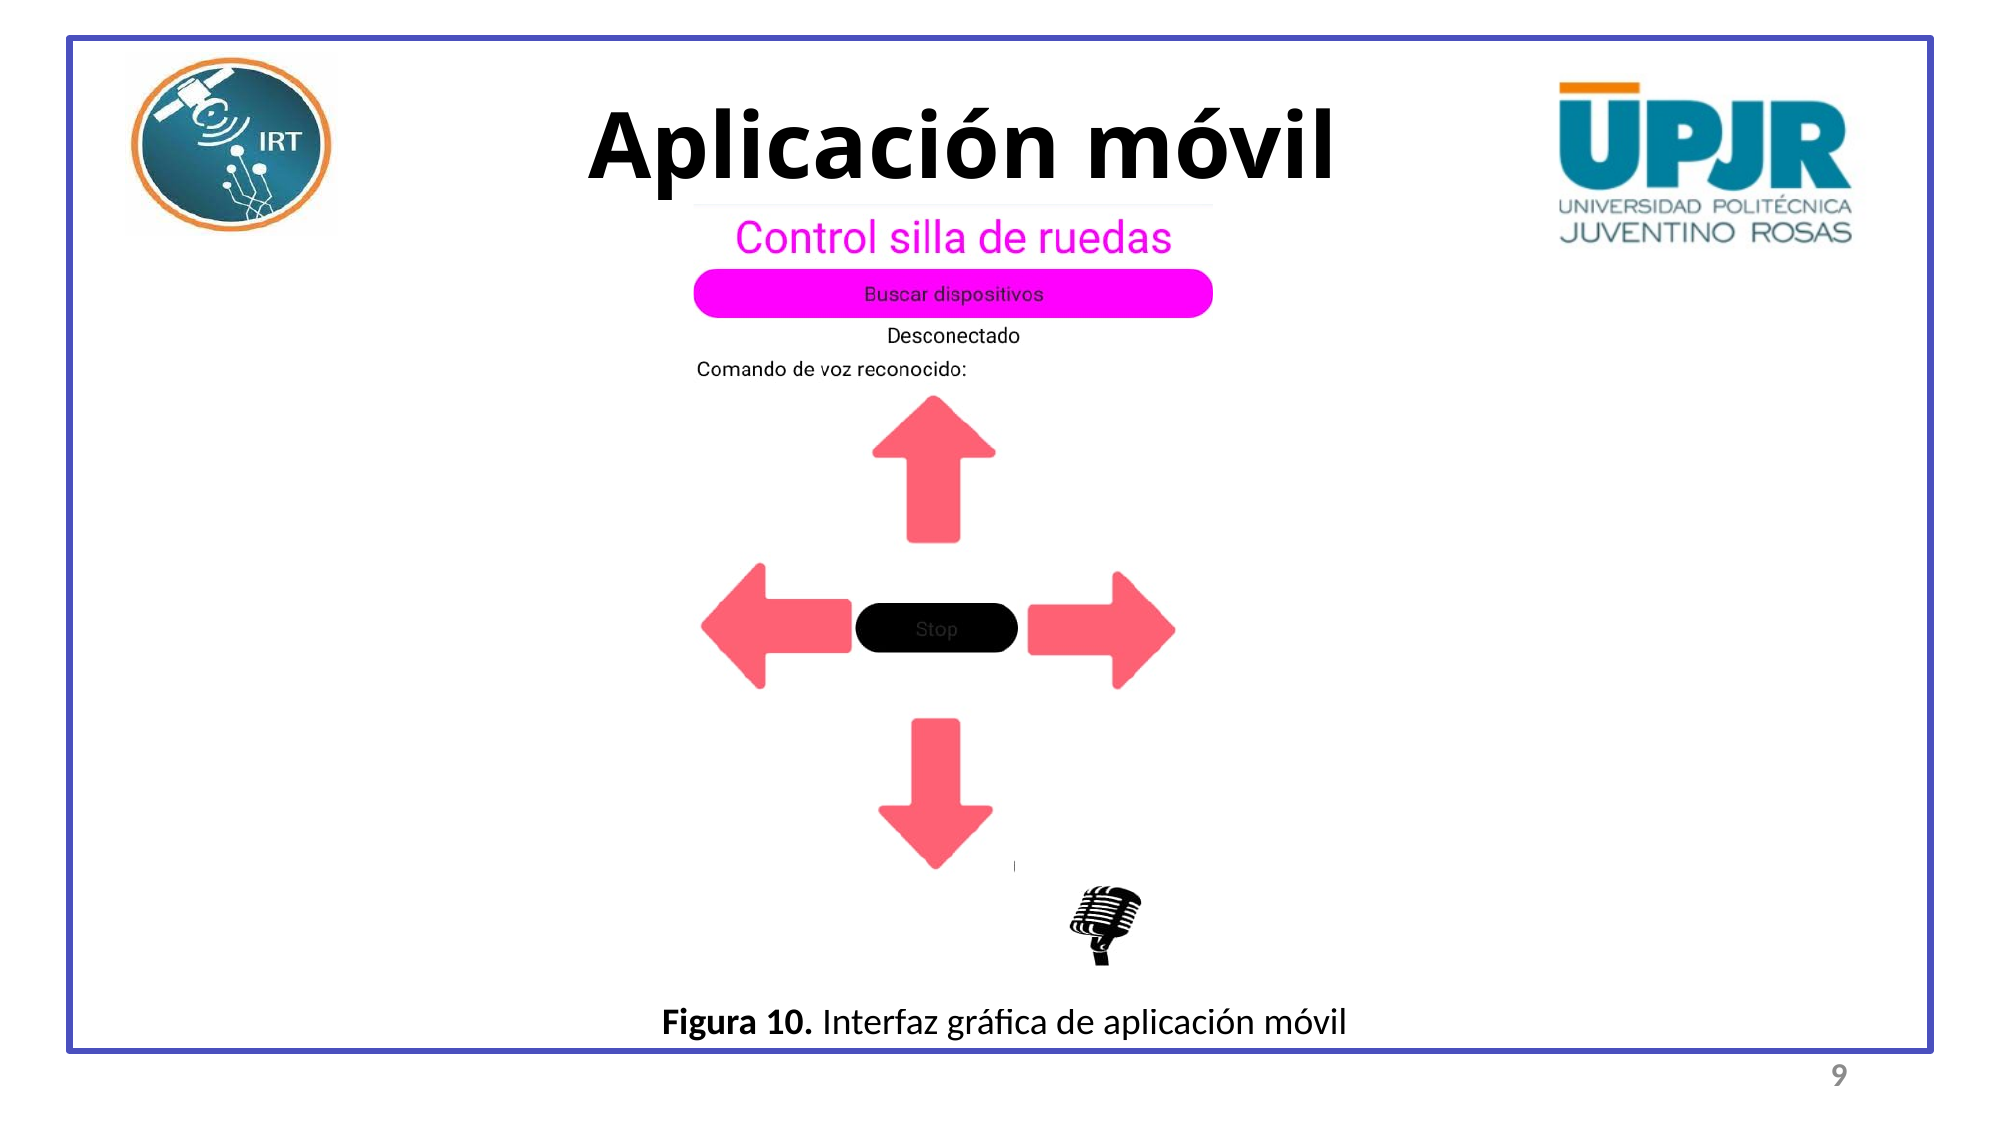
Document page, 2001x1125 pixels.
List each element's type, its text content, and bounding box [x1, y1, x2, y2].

picture [1538, 73, 1875, 257]
text_box Aplicación móvil [447, 92, 1503, 259]
text_box [69, 37, 1931, 1052]
picture [693, 204, 1213, 1009]
slide_number 9 [1412, 1042, 1863, 1103]
picture [125, 52, 338, 236]
text_box Figura 10. Interfaz gráfica de aplicación móvil [647, 989, 1372, 1050]
